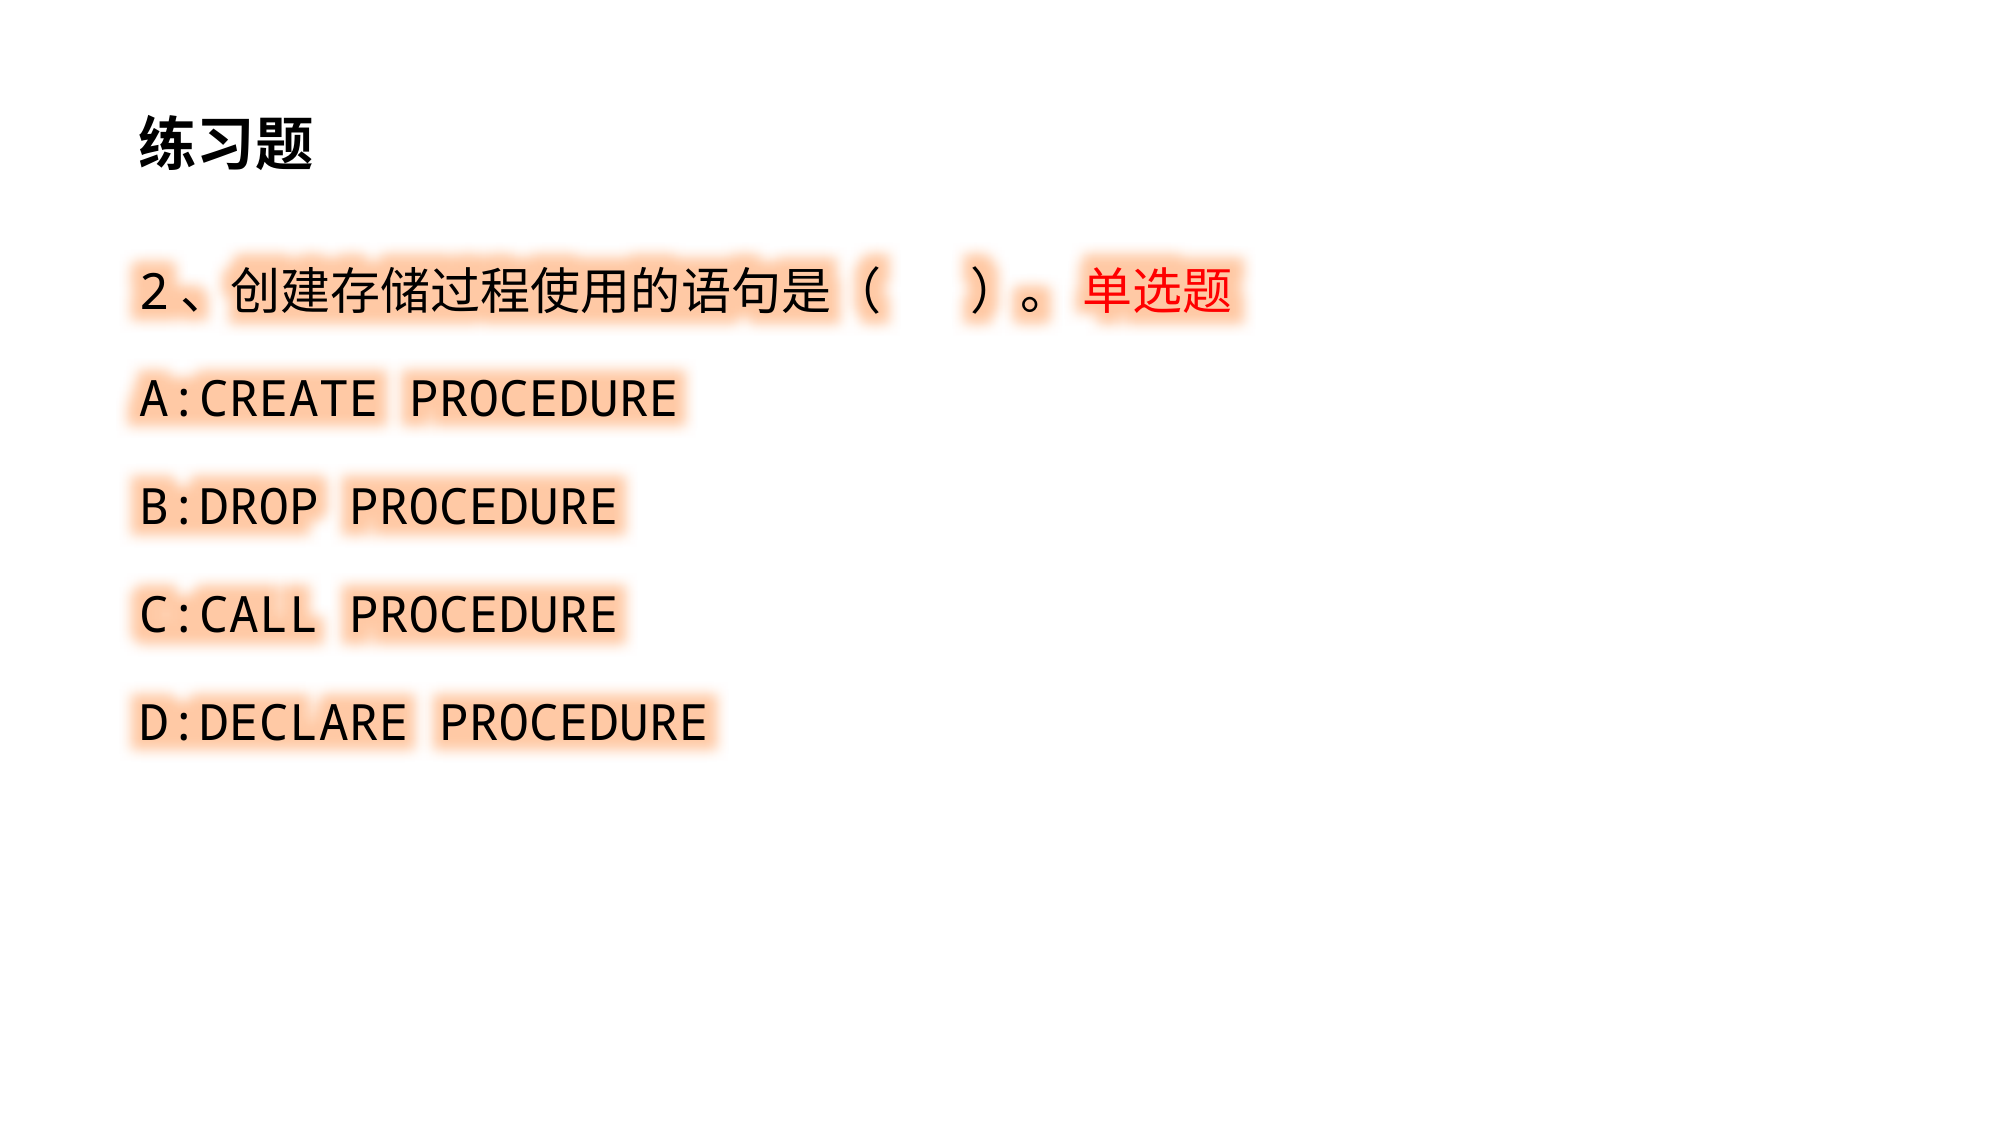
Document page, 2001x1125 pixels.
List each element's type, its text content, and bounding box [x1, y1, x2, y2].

text_box 2、创建存储过程使用的语句是（ ）。 单选题 A:CREATE PROCEDURE B:DROP PROCEDURE C:CALL PROCEDURE D:DECLARE PROCEDURE [120, 219, 1839, 1047]
text_box 练习题 [120, 97, 1568, 187]
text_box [117, 216, 1843, 1051]
